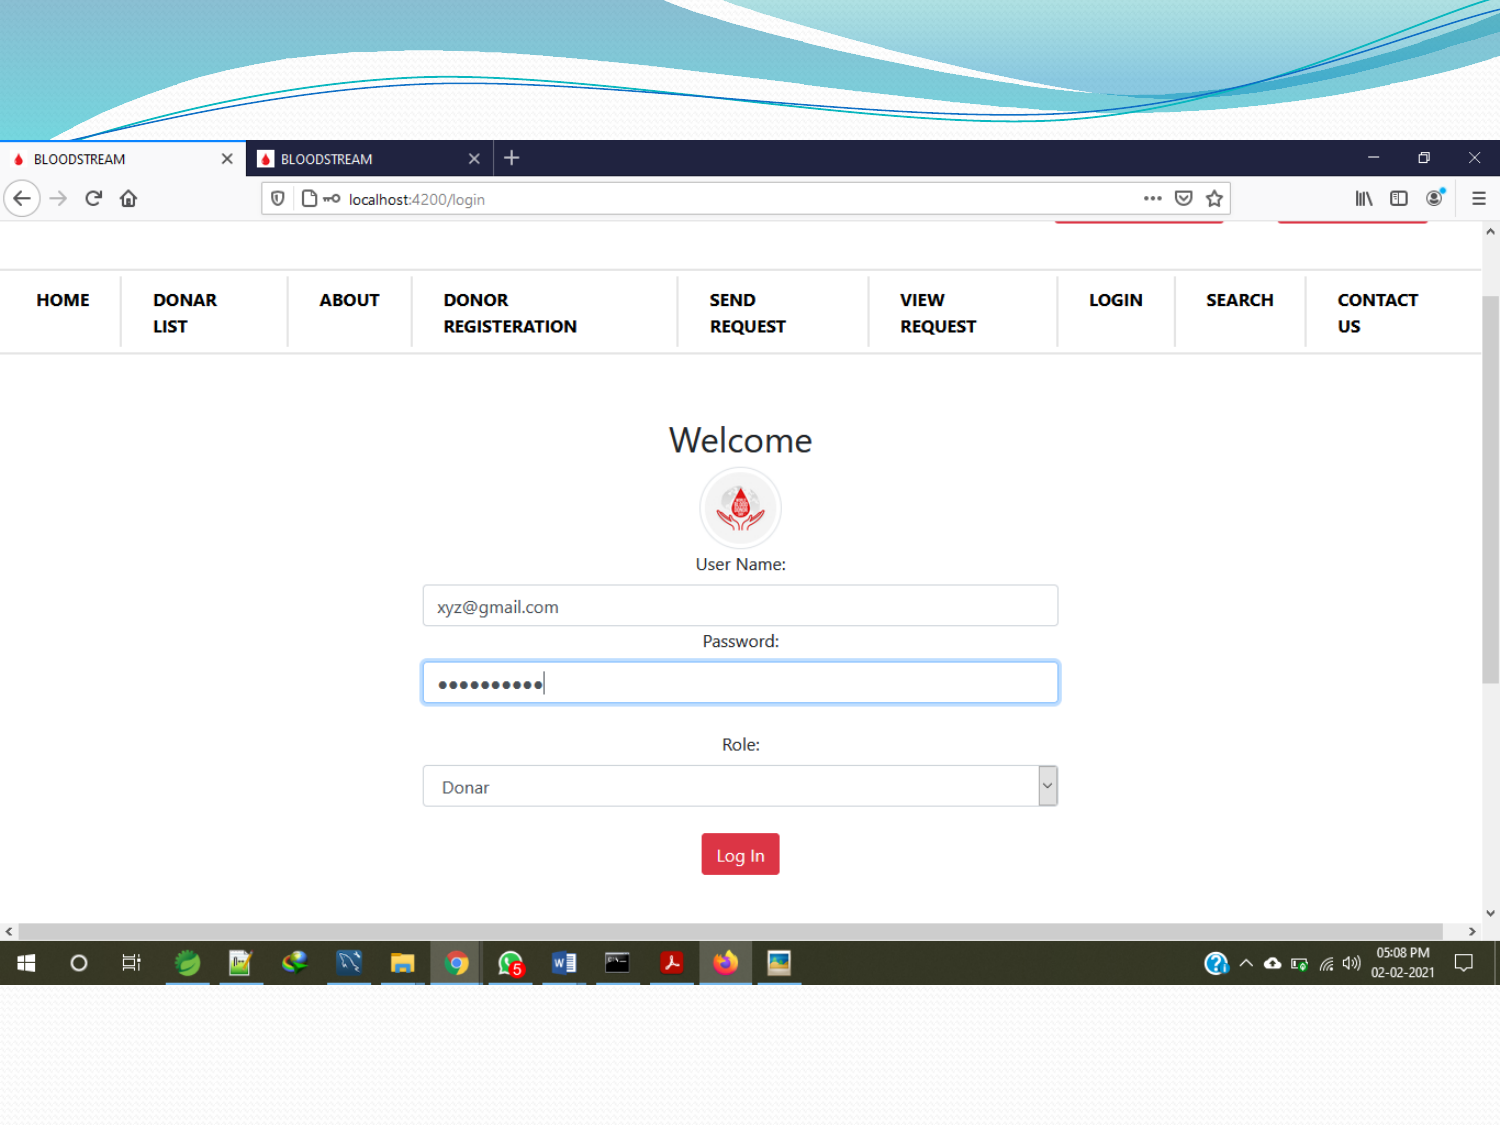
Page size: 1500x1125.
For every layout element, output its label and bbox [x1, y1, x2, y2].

picture [0, 140, 1500, 985]
